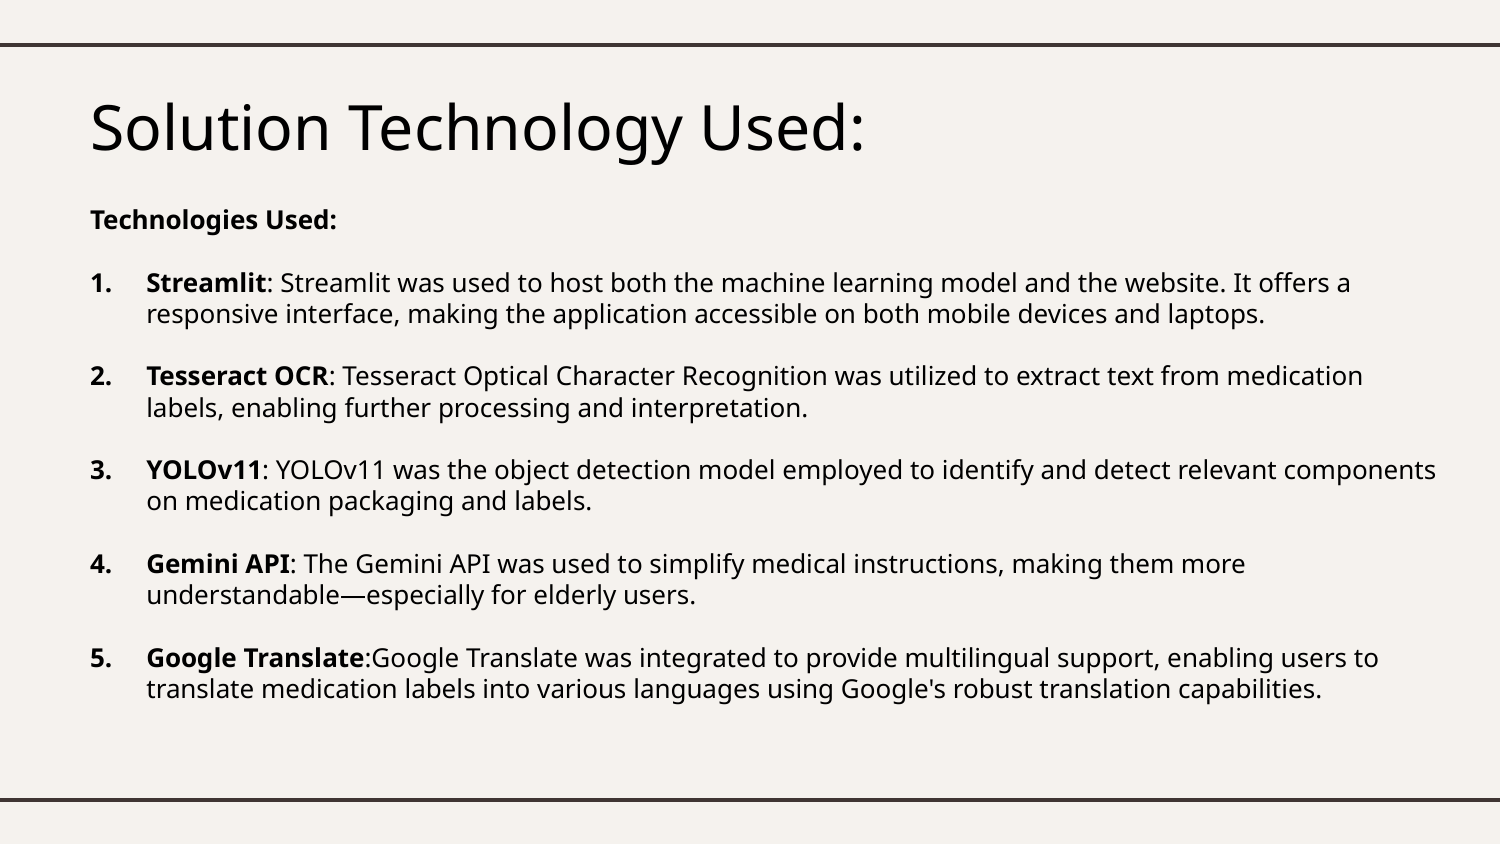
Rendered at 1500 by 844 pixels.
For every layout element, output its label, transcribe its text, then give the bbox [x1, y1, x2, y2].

title Solution Technology Used: [75, 72, 1342, 167]
text_box Technologies Used: Streamlit: Streamlit was used to host both the machine learning model and the website. It offers a responsive interface, making the application accessible on both mobile devices and laptops. Tesseract OCR: Tesseract Optical Character Recognition was utilized to extract text from medication labels, enabling further processing and interpretation. YOLOv11: YOLOv11 was the object detection model employed to identify and detect relevant components on medication packaging and labels. Gemini API: The Gemini API was used to simplify medical instructions, making them more understandable—especially for elderly users. Google Translate:Google Translate was integrated to provide multilingual support, enabling users to translate medication labels into various languages using Google's robust translation capabilities. [75, 196, 1461, 743]
